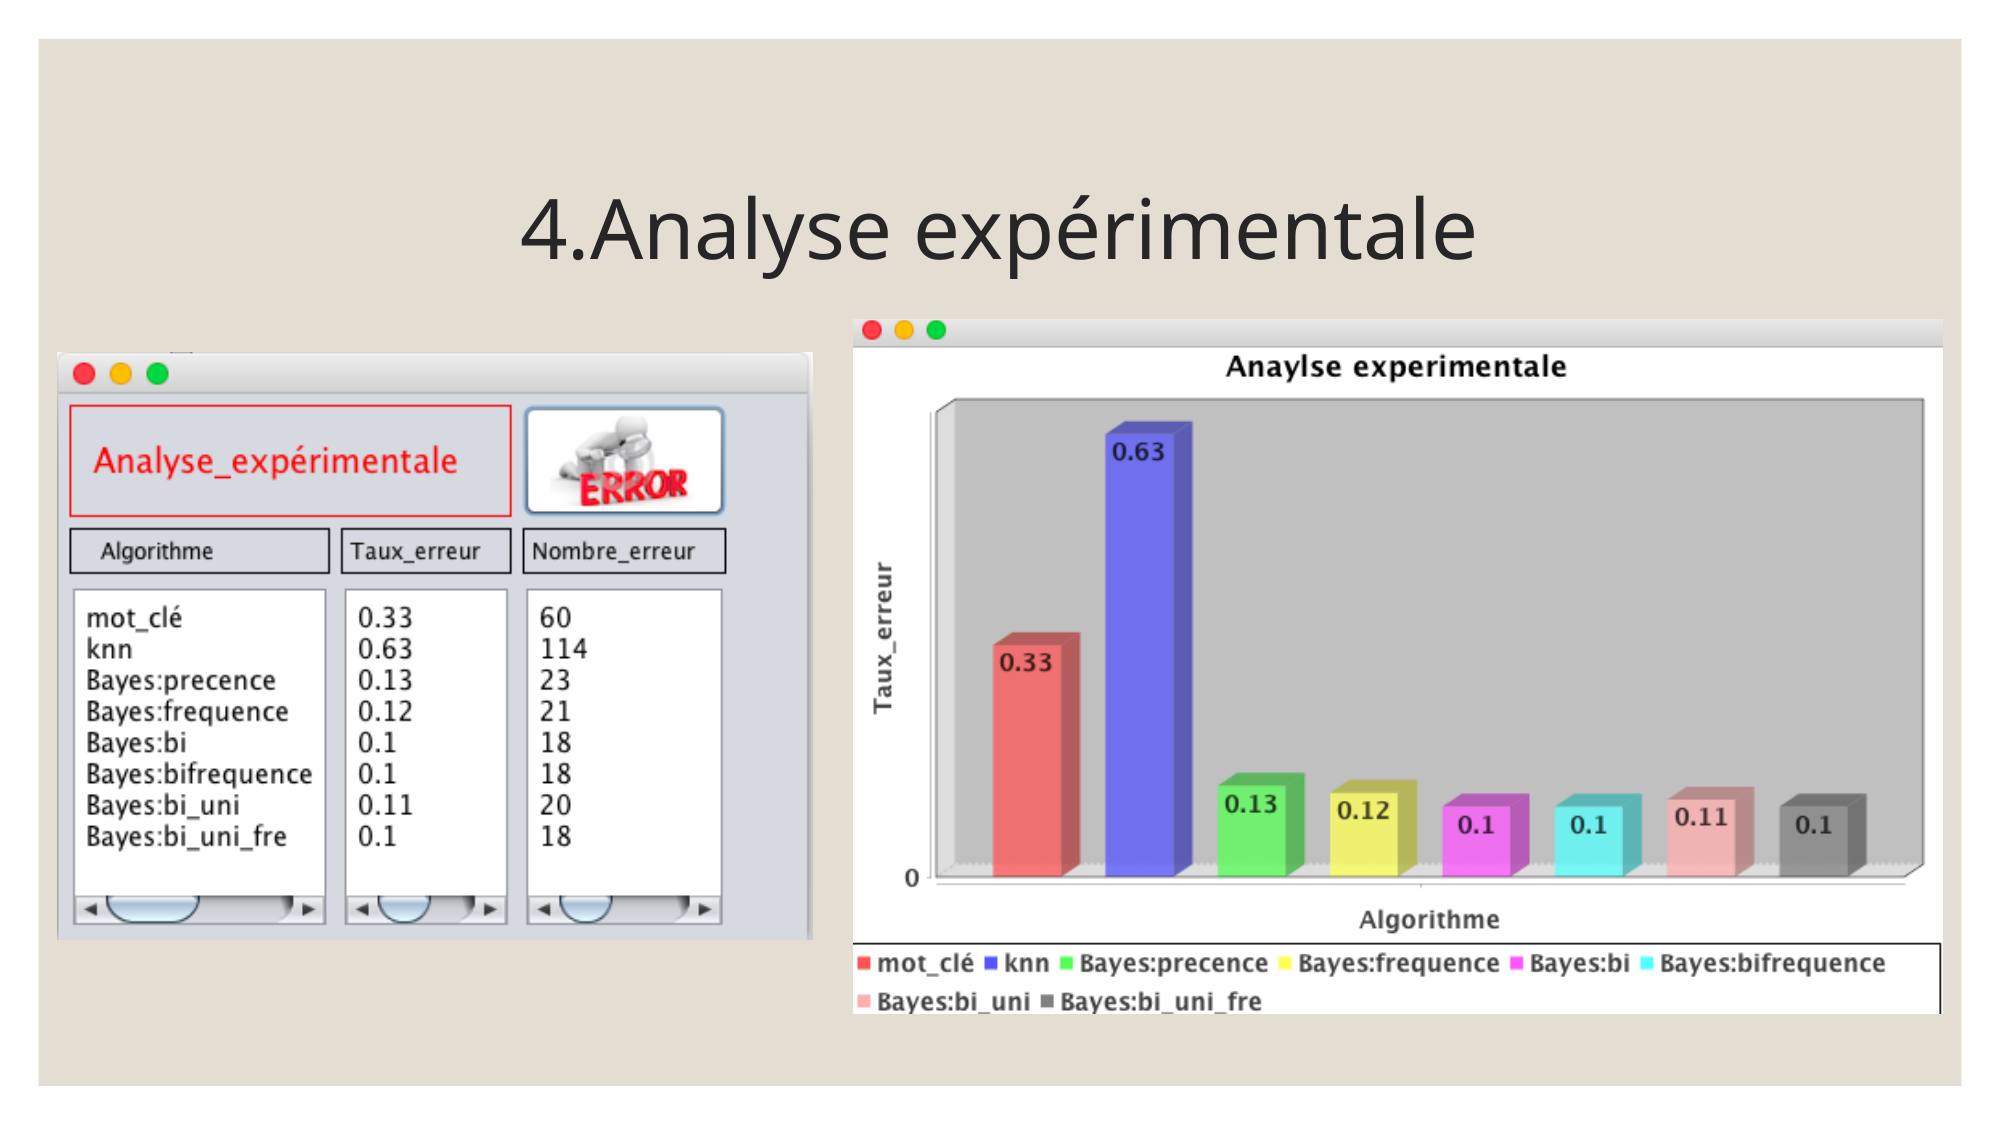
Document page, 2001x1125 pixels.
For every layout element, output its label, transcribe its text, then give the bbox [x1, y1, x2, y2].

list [57, 352, 813, 940]
title 4.Analyse expérimentale [174, 180, 1825, 406]
picture [853, 319, 1943, 1014]
